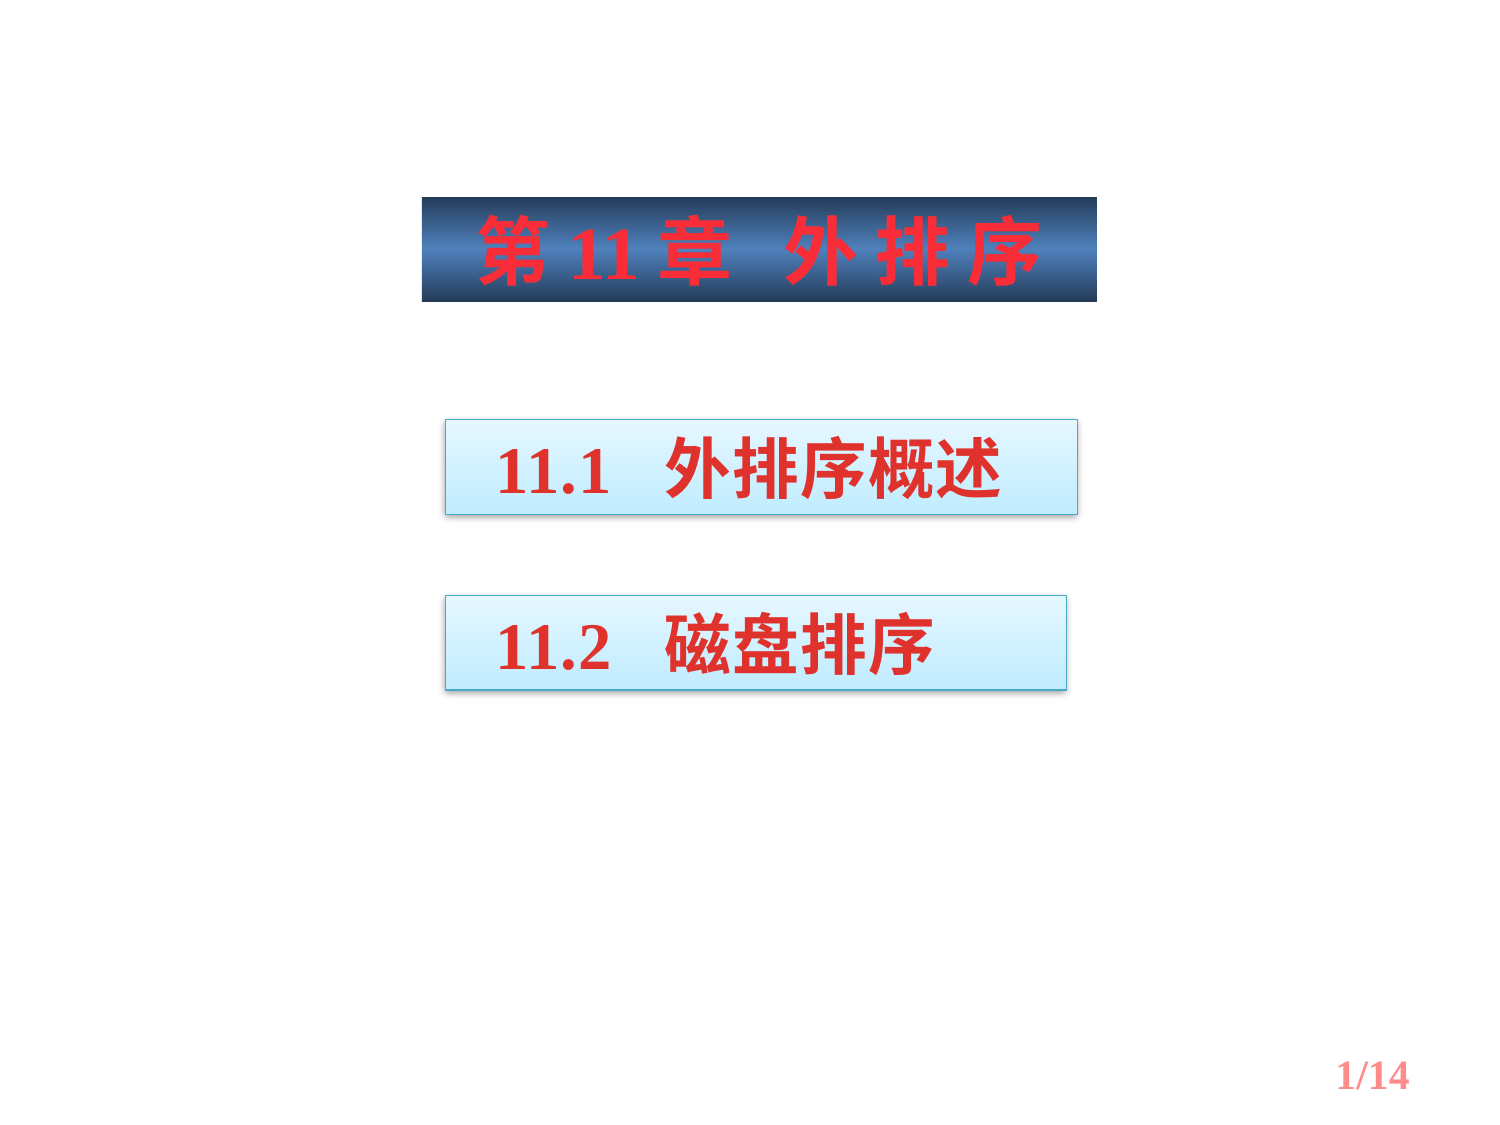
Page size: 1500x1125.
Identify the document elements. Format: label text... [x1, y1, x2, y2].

slide_number 1/14 [1074, 1042, 1425, 1103]
text_box 11.1 外排序概述 [445, 419, 1078, 515]
text_box 11.2 磁盘排序 [445, 595, 1067, 691]
text_box 第11章 外 排 序 [421, 197, 1097, 302]
